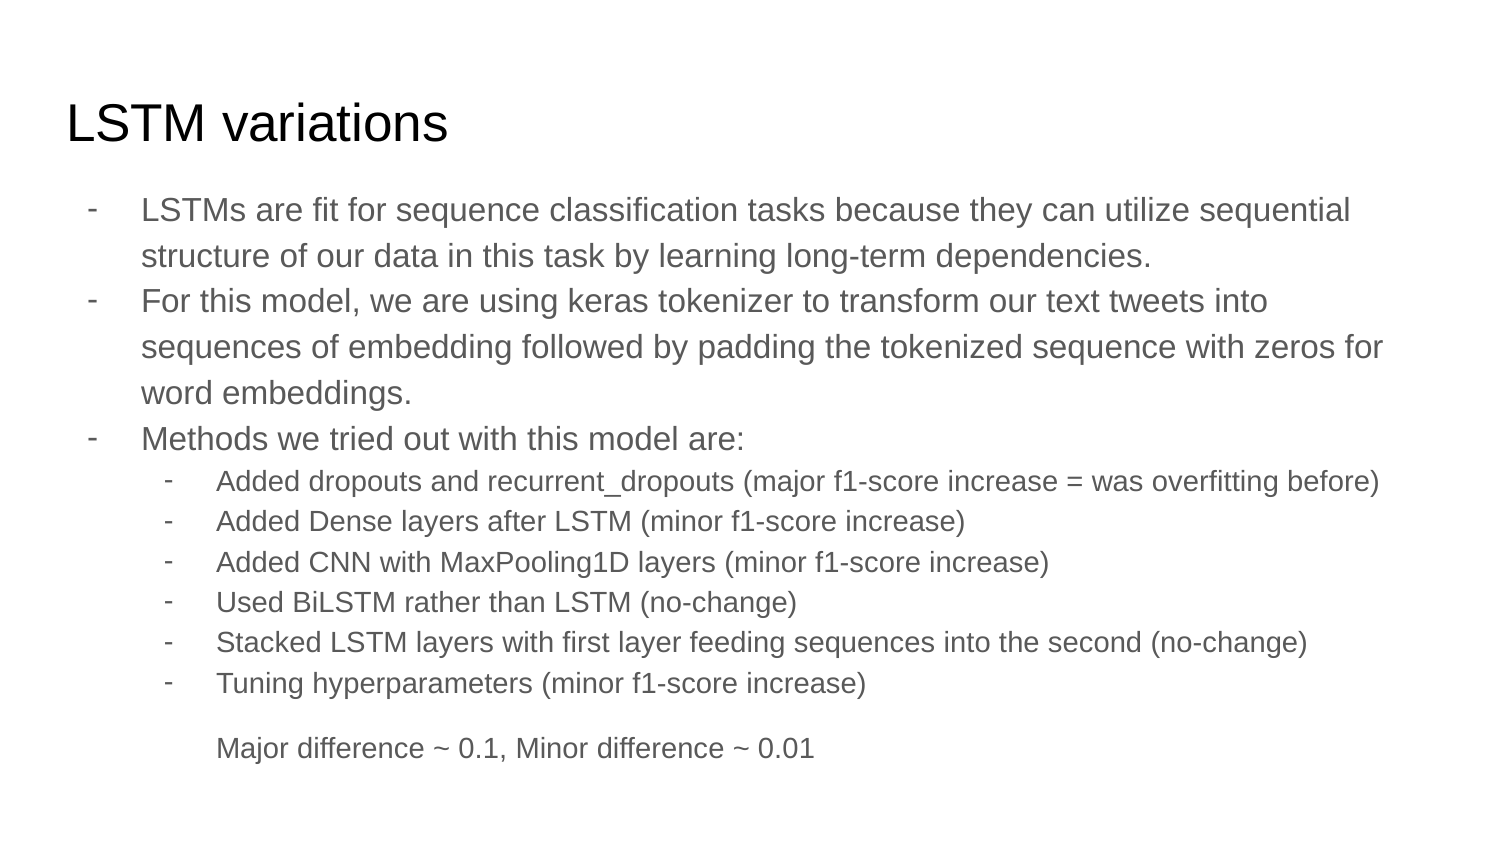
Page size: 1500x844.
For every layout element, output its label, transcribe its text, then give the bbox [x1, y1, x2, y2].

title LSTM variations [51, 72, 1449, 166]
list LSTMs are fit for sequence classification tasks because they can utilize sequential structure of our data in this task by learning long-term dependencies. For this model, we are using keras tokenizer to transform our text tweets into sequences of embedding followed by padding the tokenized sequence with zeros for word embeddings. Methods we tried out with this model are: Added dropouts and recurrent_dropouts (major f1-score increase = was overfitting before) Added Dense layers after LSTM (minor f1-score increase) Added CNN with MaxPooling1D layers (minor f1-score increase) Used BiLSTM rather than LSTM (no-change) Stacked LSTM layers with first layer feeding sequences into the second (no-change) Tuning hyperparameters (minor f1-score increase) Major difference ~ 0.1, Minor difference ~ 0.01 [51, 166, 1449, 819]
